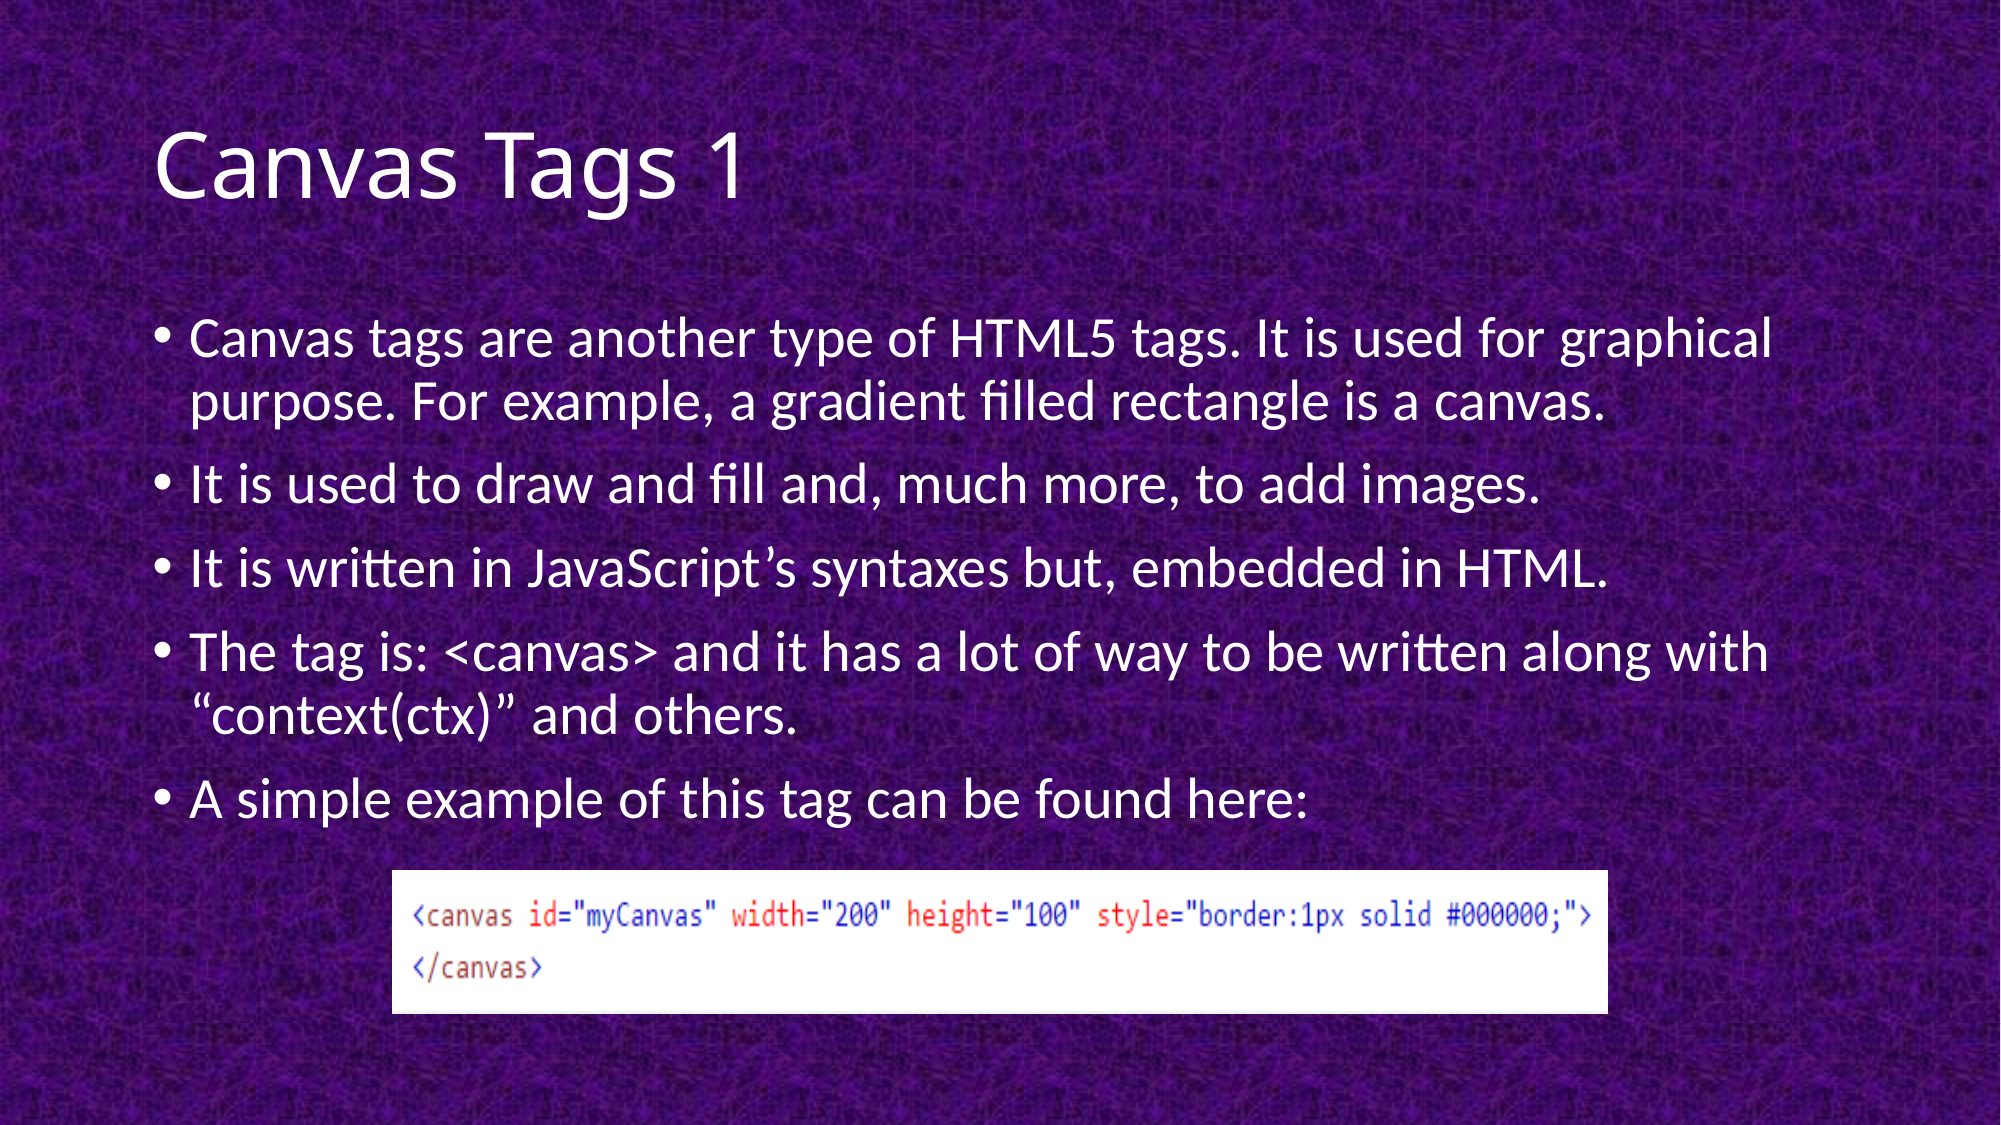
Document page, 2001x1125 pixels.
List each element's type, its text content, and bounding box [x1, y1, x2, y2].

list Canvas tags are another type of HTML5 tags. It is used for graphical purpose. For example, a gradient filled rectangle is a canvas. It is used to draw and fill and, much more, to add images. It is written in JavaScript’s syntaxes but, embedded in HTML. The tag is: <canvas> and it has a lot of way to be written along with “context(ctx)” and others. A simple example of this tag can be found here: [137, 299, 1863, 1014]
title Canvas Tags 1 [137, 59, 1863, 278]
picture [0, 0, 2001, 1125]
